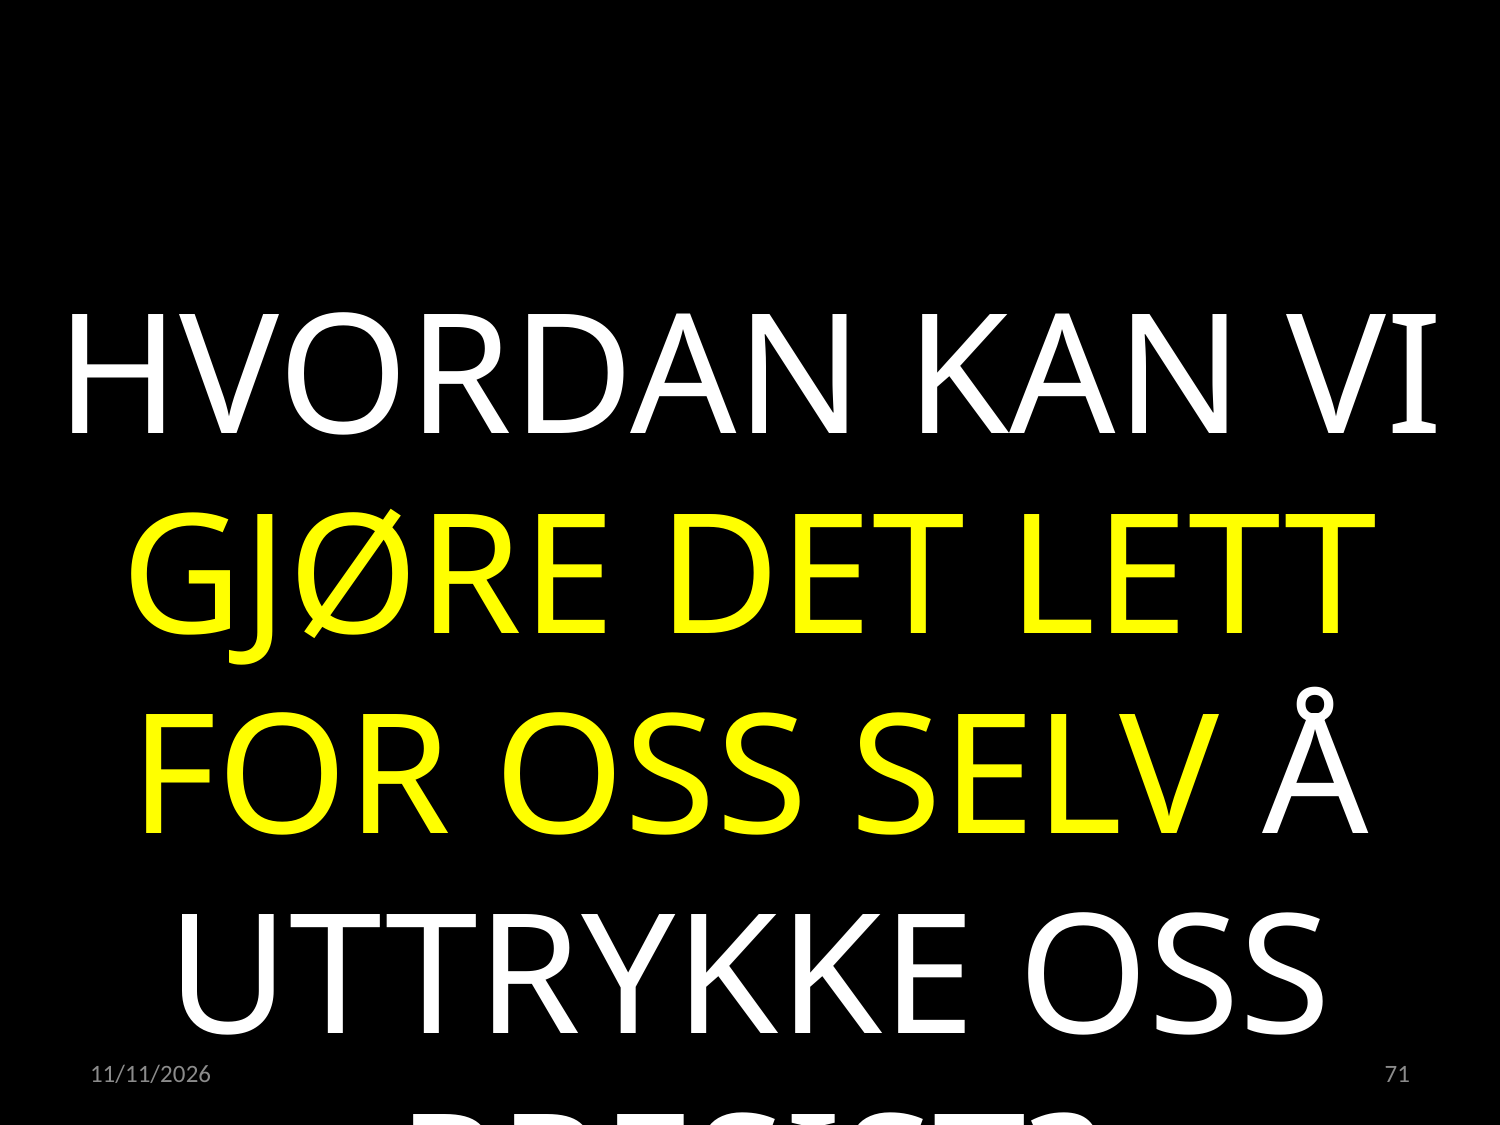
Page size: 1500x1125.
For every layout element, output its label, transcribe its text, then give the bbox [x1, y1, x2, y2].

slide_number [75, 1042, 425, 1103]
text_box HVORDAN KAN VI GJØRE DET LETT FOR OSS SELV Å UTTRYKKE OSS PRESIST? [0, 259, 1500, 361]
slide_number 71 [1074, 1042, 1425, 1103]
